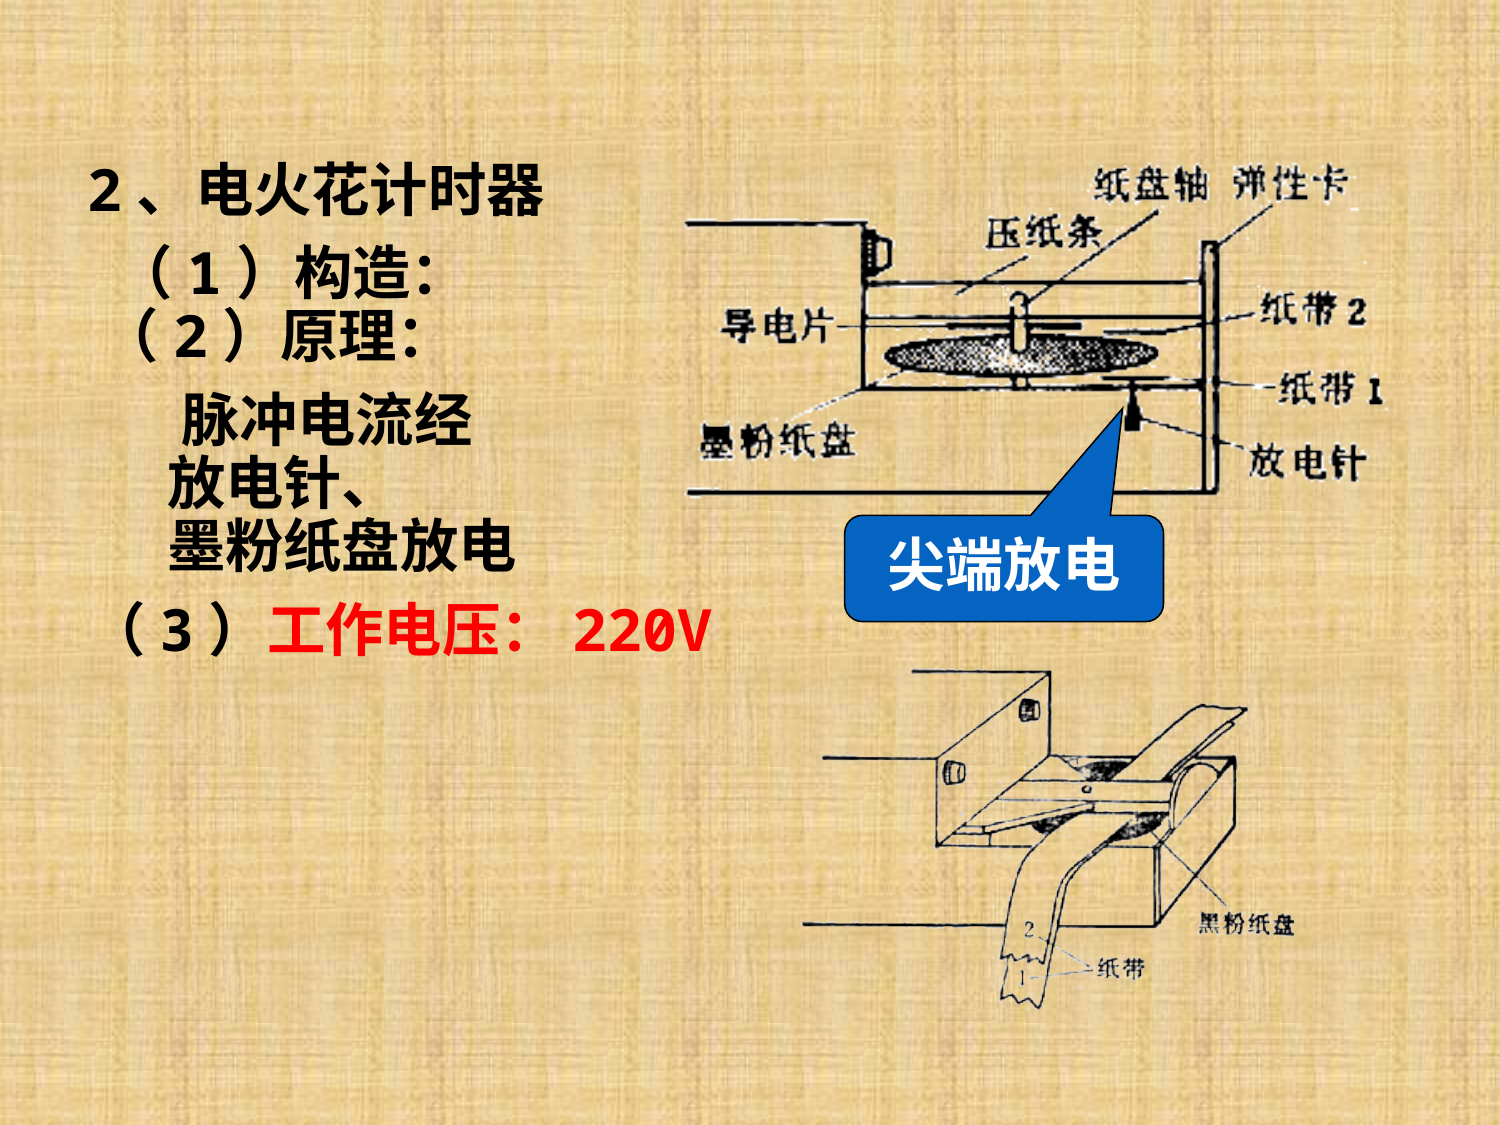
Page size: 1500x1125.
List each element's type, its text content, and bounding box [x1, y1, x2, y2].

list 2、电火花计时器 （1）构造： （2）原理： 脉冲电流经 放电针、 墨粉纸盘放电 （3）工作电压：220V [72, 153, 737, 714]
picture [0, 0, 1500, 1125]
text_box 尖端放电 [844, 516, 1164, 622]
